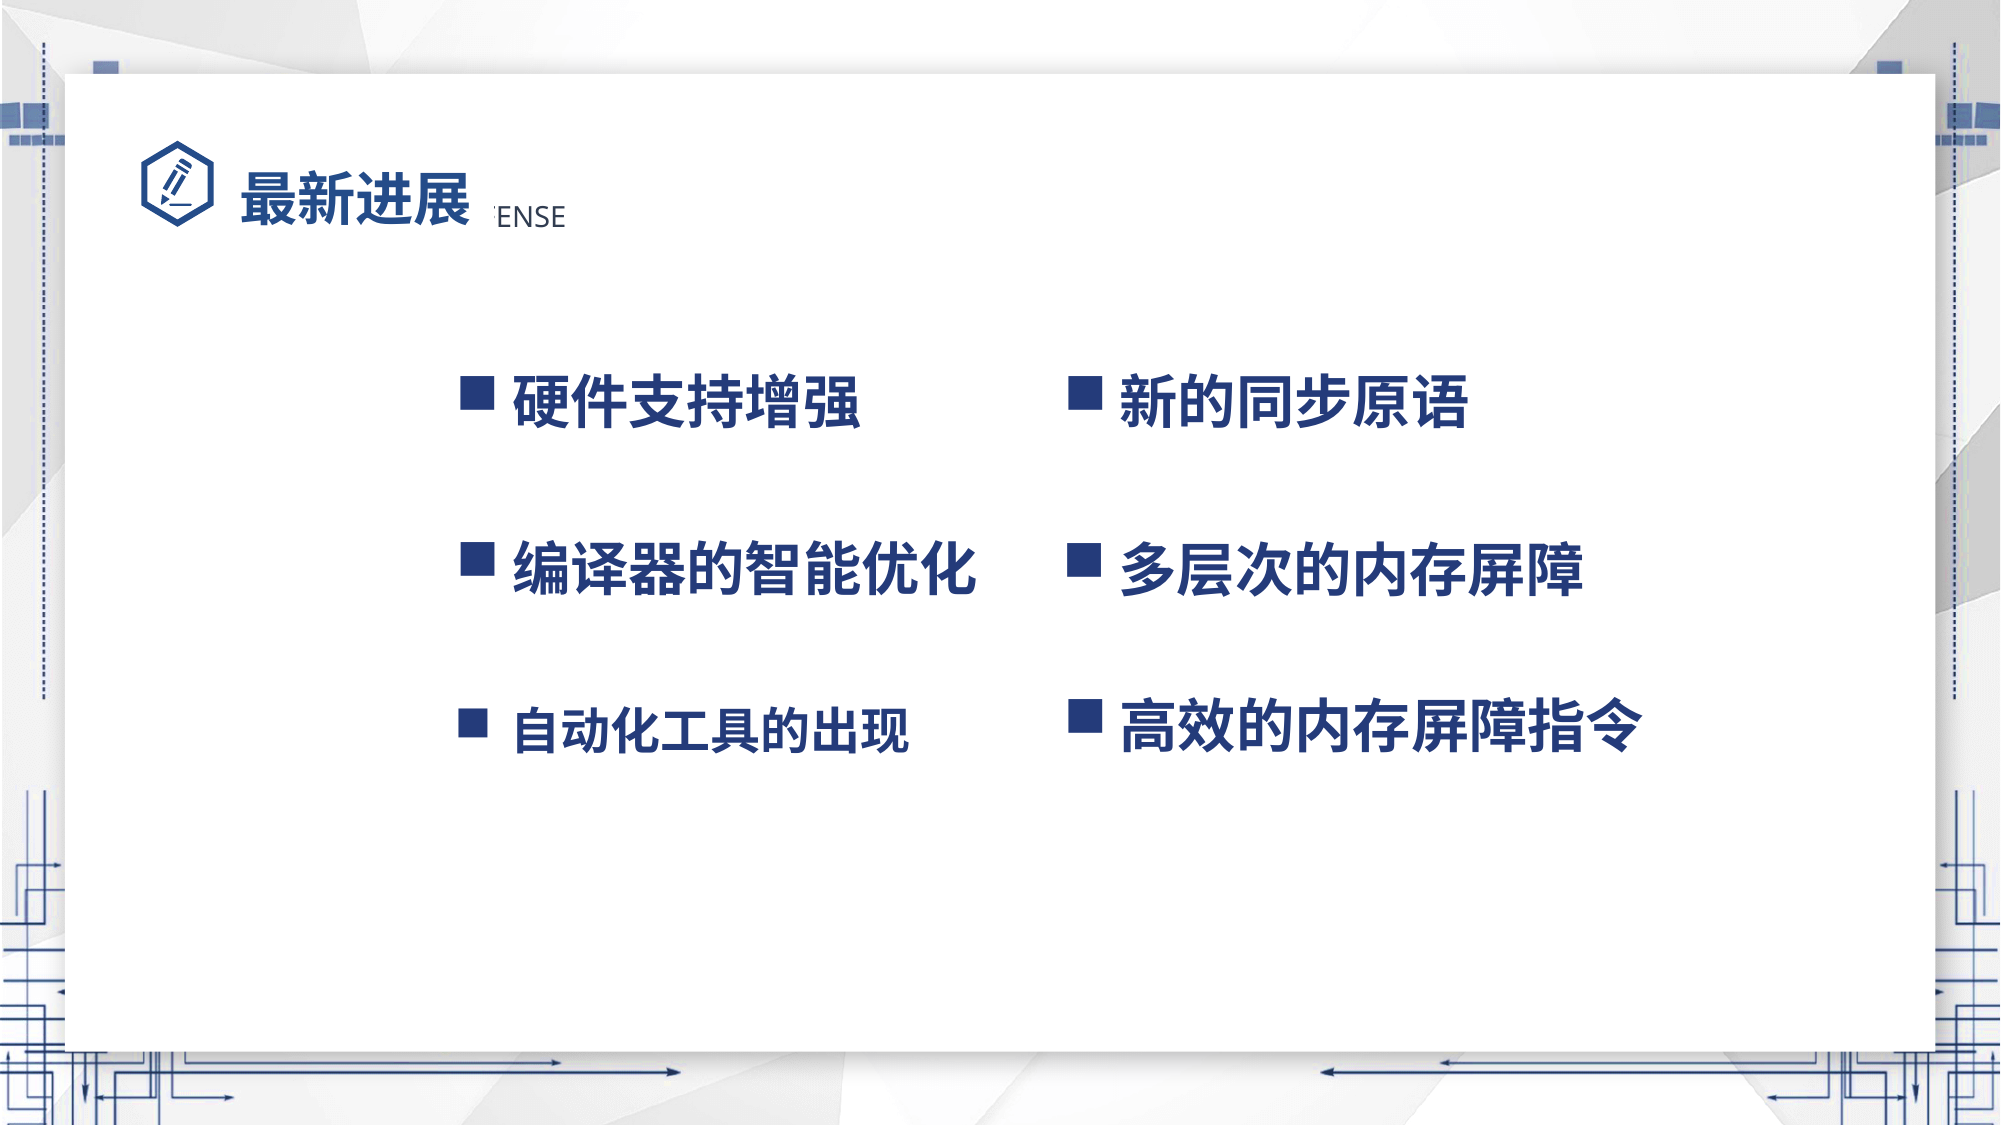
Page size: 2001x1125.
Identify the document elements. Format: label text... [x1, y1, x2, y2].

text_box 多层次的内存屏障 [1047, 525, 1646, 610]
text_box 编译器的智能优化 [441, 524, 1040, 610]
picture [0, 0, 2001, 1125]
text_box [223, 196, 495, 286]
text_box 硬件支持增强 [440, 358, 918, 443]
title 最新进展 [224, 140, 820, 216]
text_box 高效的内存屏障指令 [1048, 681, 1688, 767]
text_box 新的同步原语 [1048, 358, 1647, 443]
text_box 自动化工具的出现 [439, 691, 952, 767]
